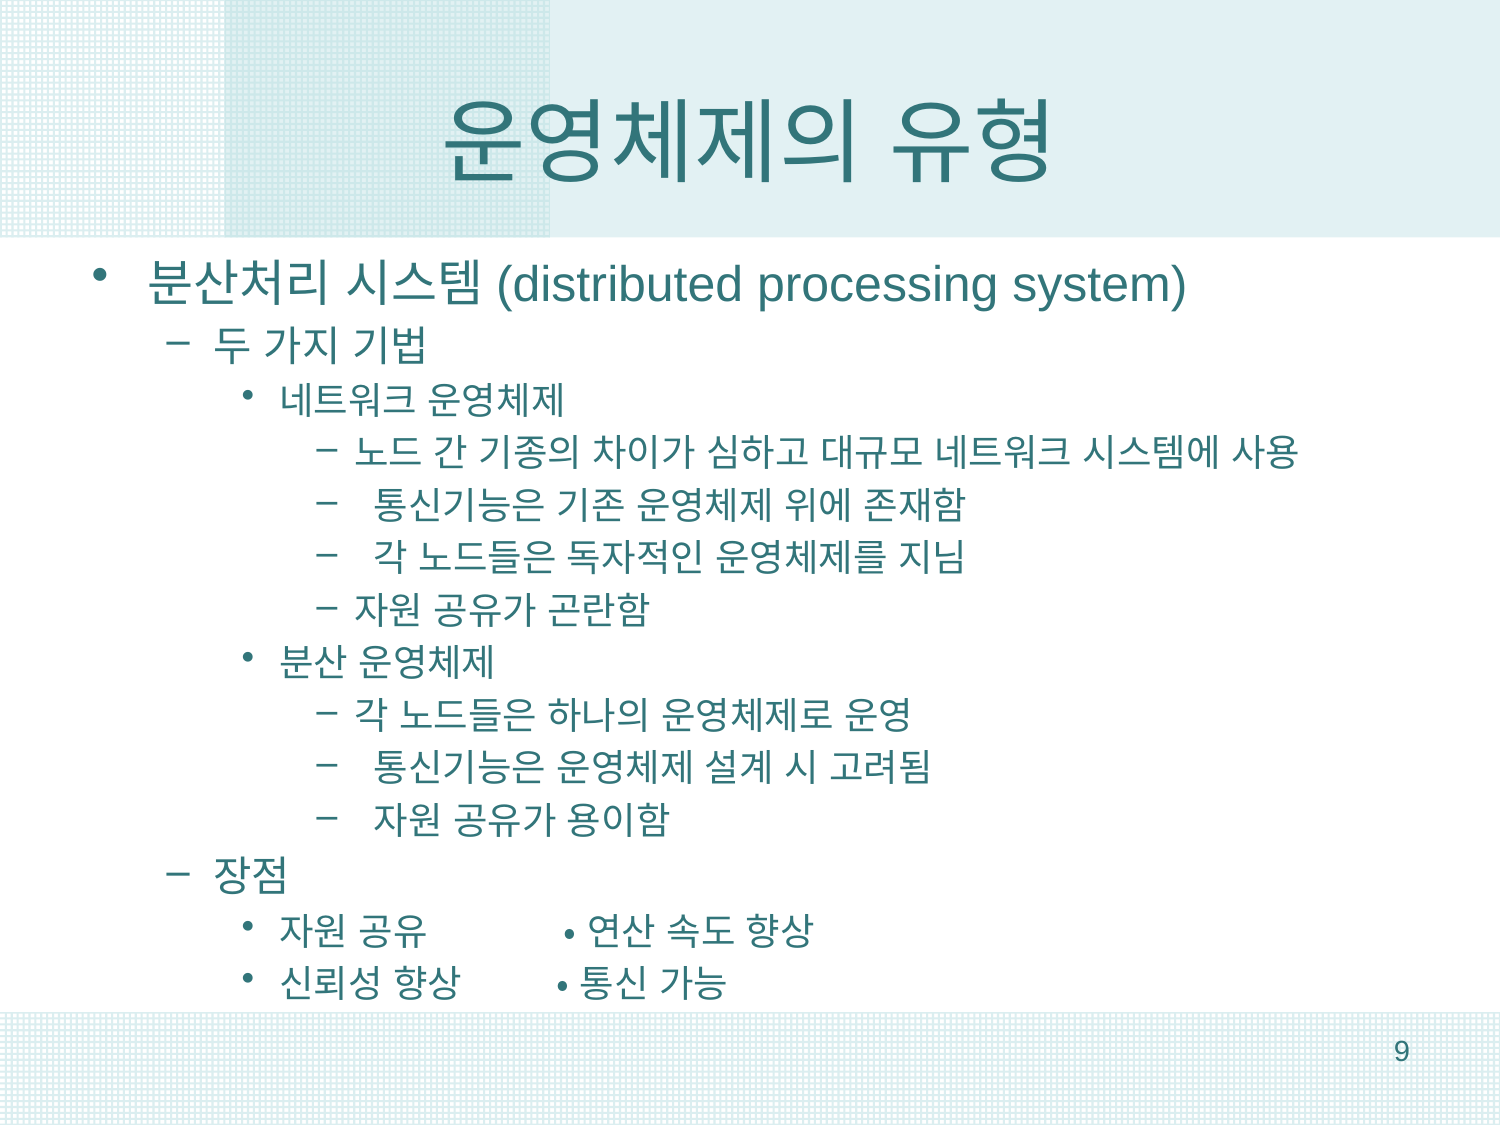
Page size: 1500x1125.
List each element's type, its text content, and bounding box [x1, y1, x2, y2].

list 분산처리 시스템(distributed processing system) 두 가지 기법 네트워크 운영체제 노드 간 기종의 차이가 심하고 대규모 네트워크 시스템에 사용 통신기능은 기존 운영체제 위에 존재함 각 노드들은 독자적인 운영체제를 지님 자원 공유가 곤란함 분산 운영체제 각 노드들은 하나의 운영체제로 운영 통신기능은 운영체제 설계 시 고려됨 자원 공유가 용이함 장점 자원 공유 • 연산 속도 향상 신뢰성 향상 • 통신 가능 [76, 243, 1427, 1064]
slide_number 9 [1074, 1024, 1426, 1103]
title 운영체제의 유형 [74, 44, 1426, 233]
